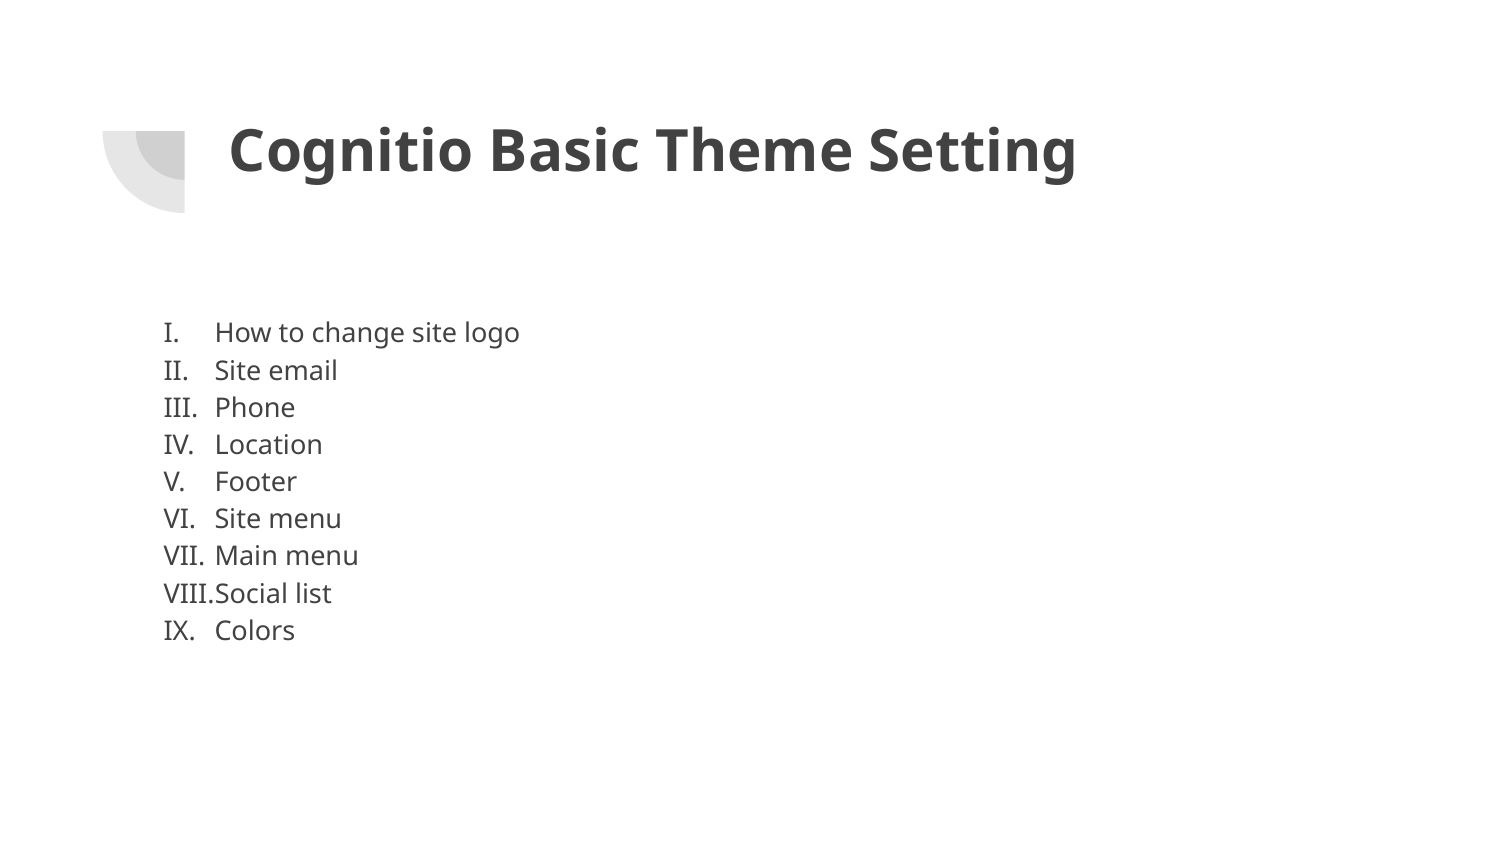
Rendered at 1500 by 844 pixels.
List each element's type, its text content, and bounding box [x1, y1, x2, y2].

title Cognitio Basic Theme Setting [213, 98, 1368, 263]
list How to change site logo Site email Phone Location Footer Site menu Main menu Social list Colors [124, 295, 1376, 725]
